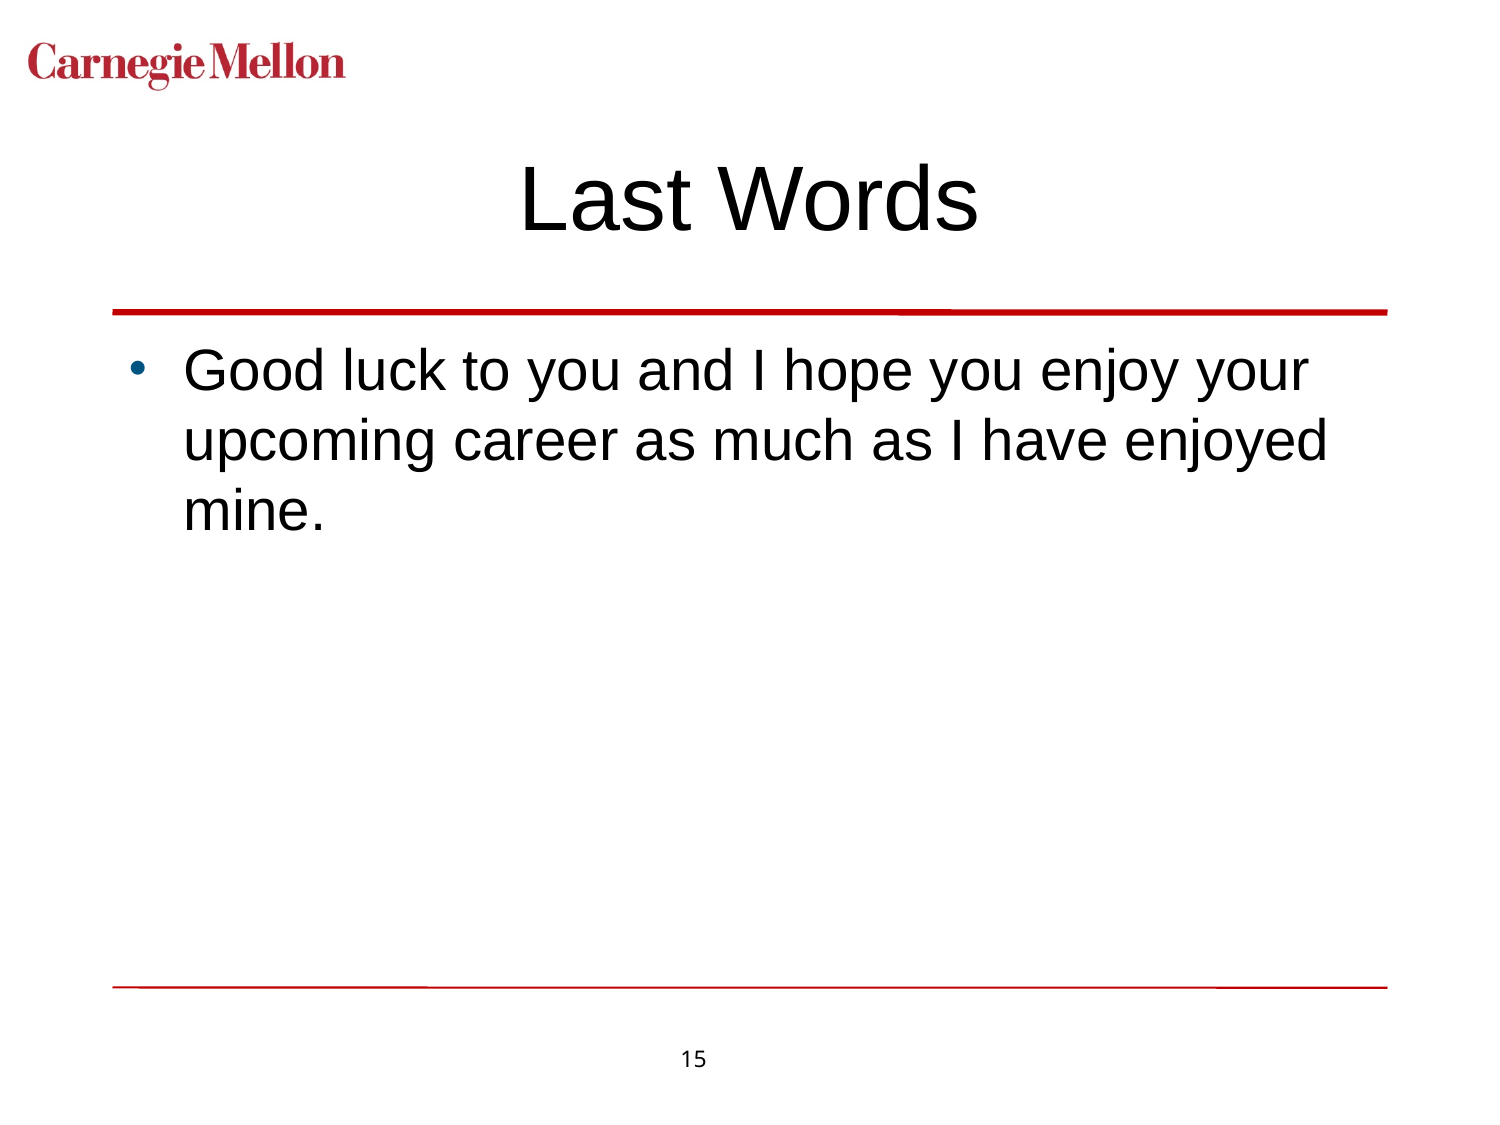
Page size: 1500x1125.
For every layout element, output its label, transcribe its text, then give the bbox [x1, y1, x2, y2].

picture [24, 37, 349, 92]
title Last Words [112, 99, 1388, 288]
list Good luck to you and I hope you enjoy your upcoming career as much as I have enjoyed mine. [112, 324, 1388, 988]
